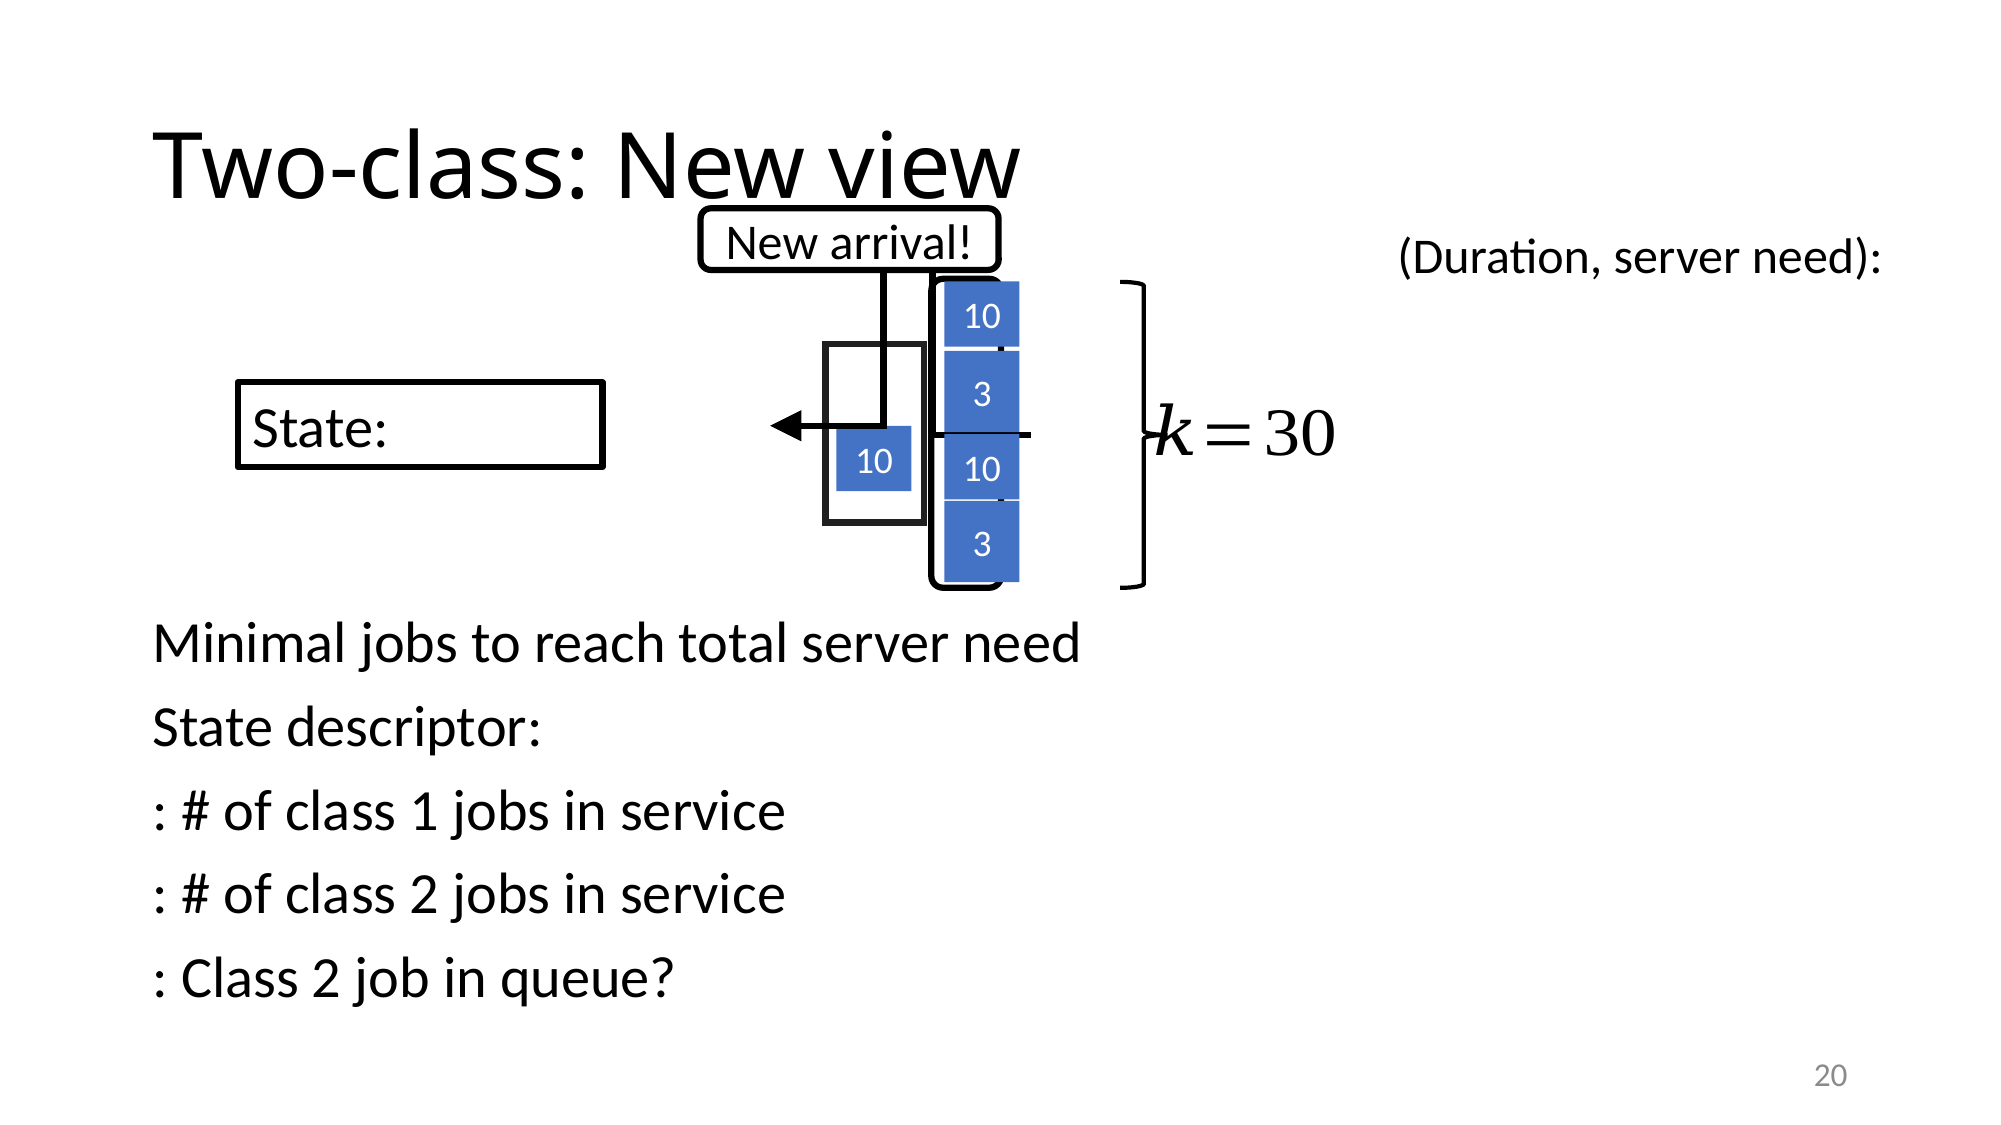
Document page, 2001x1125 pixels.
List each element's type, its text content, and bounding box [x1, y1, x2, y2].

slide_number 20 [1412, 1042, 1863, 1103]
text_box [700, 208, 1337, 588]
title Two-class: New view [137, 59, 1863, 278]
